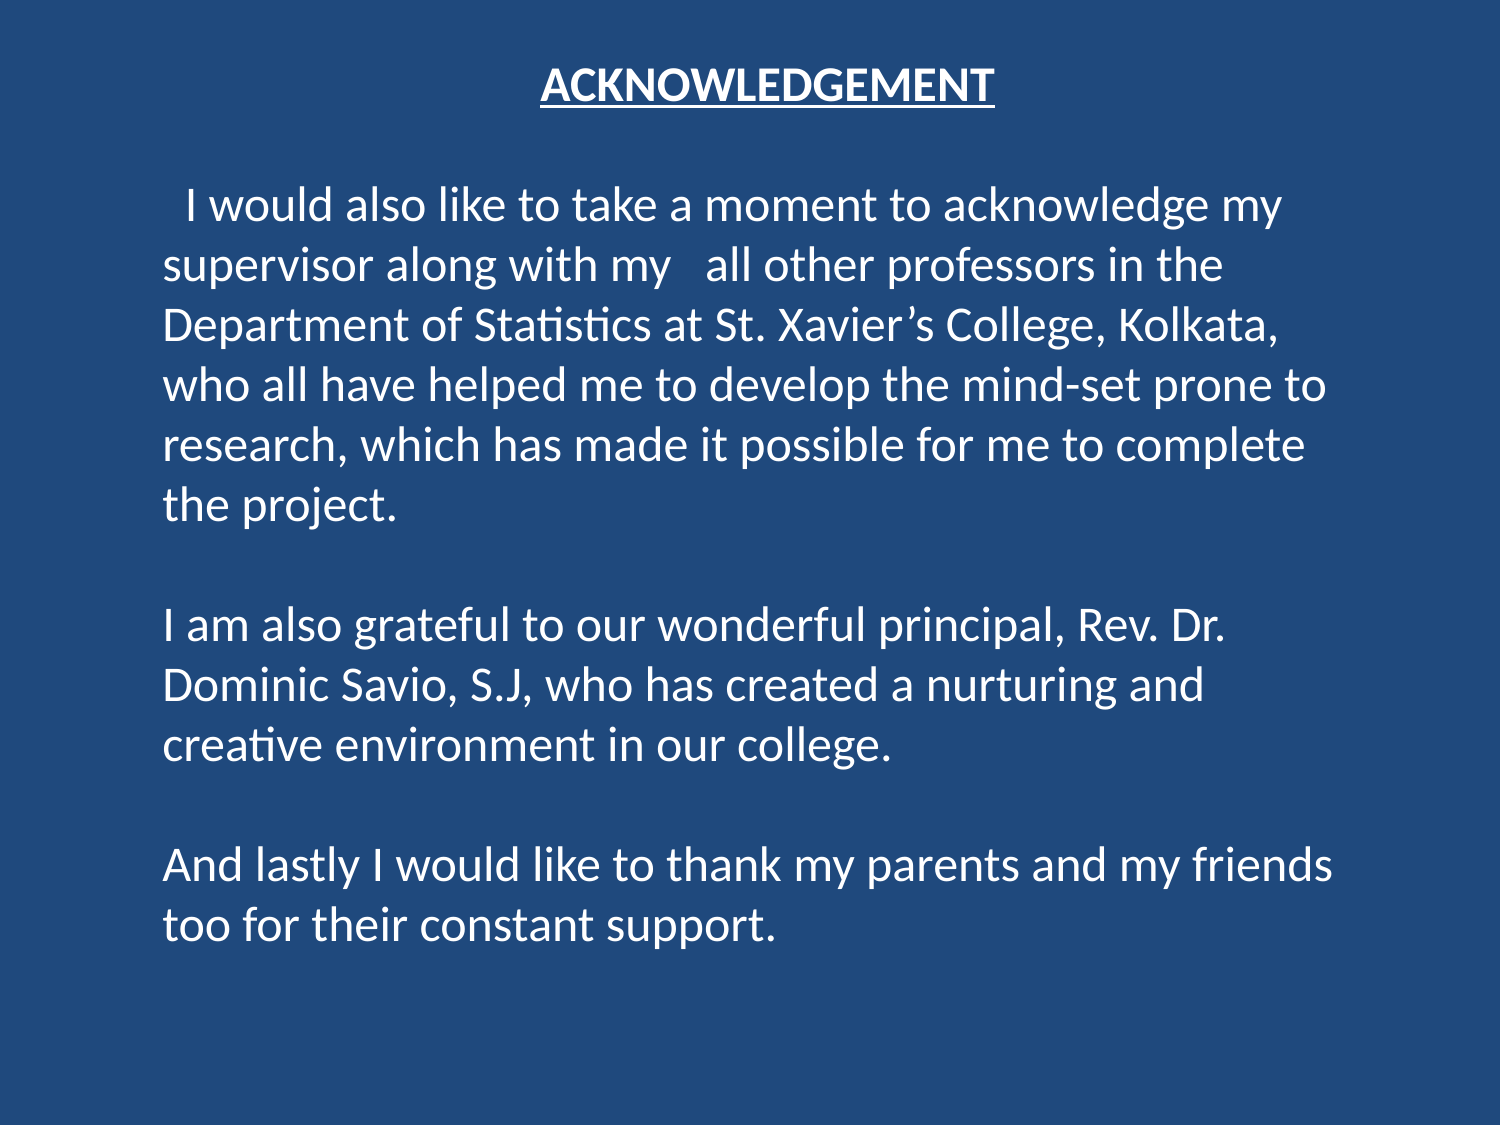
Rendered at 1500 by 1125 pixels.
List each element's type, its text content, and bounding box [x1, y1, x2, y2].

text_box ACKNOWLEDGEMENT I would also like to take a moment to acknowledge my supervisor along with my all other professors in the Department of Statistics at St. Xavier’s College, Kolkata, who all have helped me to develop the mind-set prone to research, which has made it possible for me to complete the project. I am also grateful to our wonderful principal, Rev. Dr. Dominic Savio, S.J, who has created a nurturing and creative environment in our college. And lastly I would like to thank my parents and my friends too for their constant support. [147, 43, 1388, 959]
